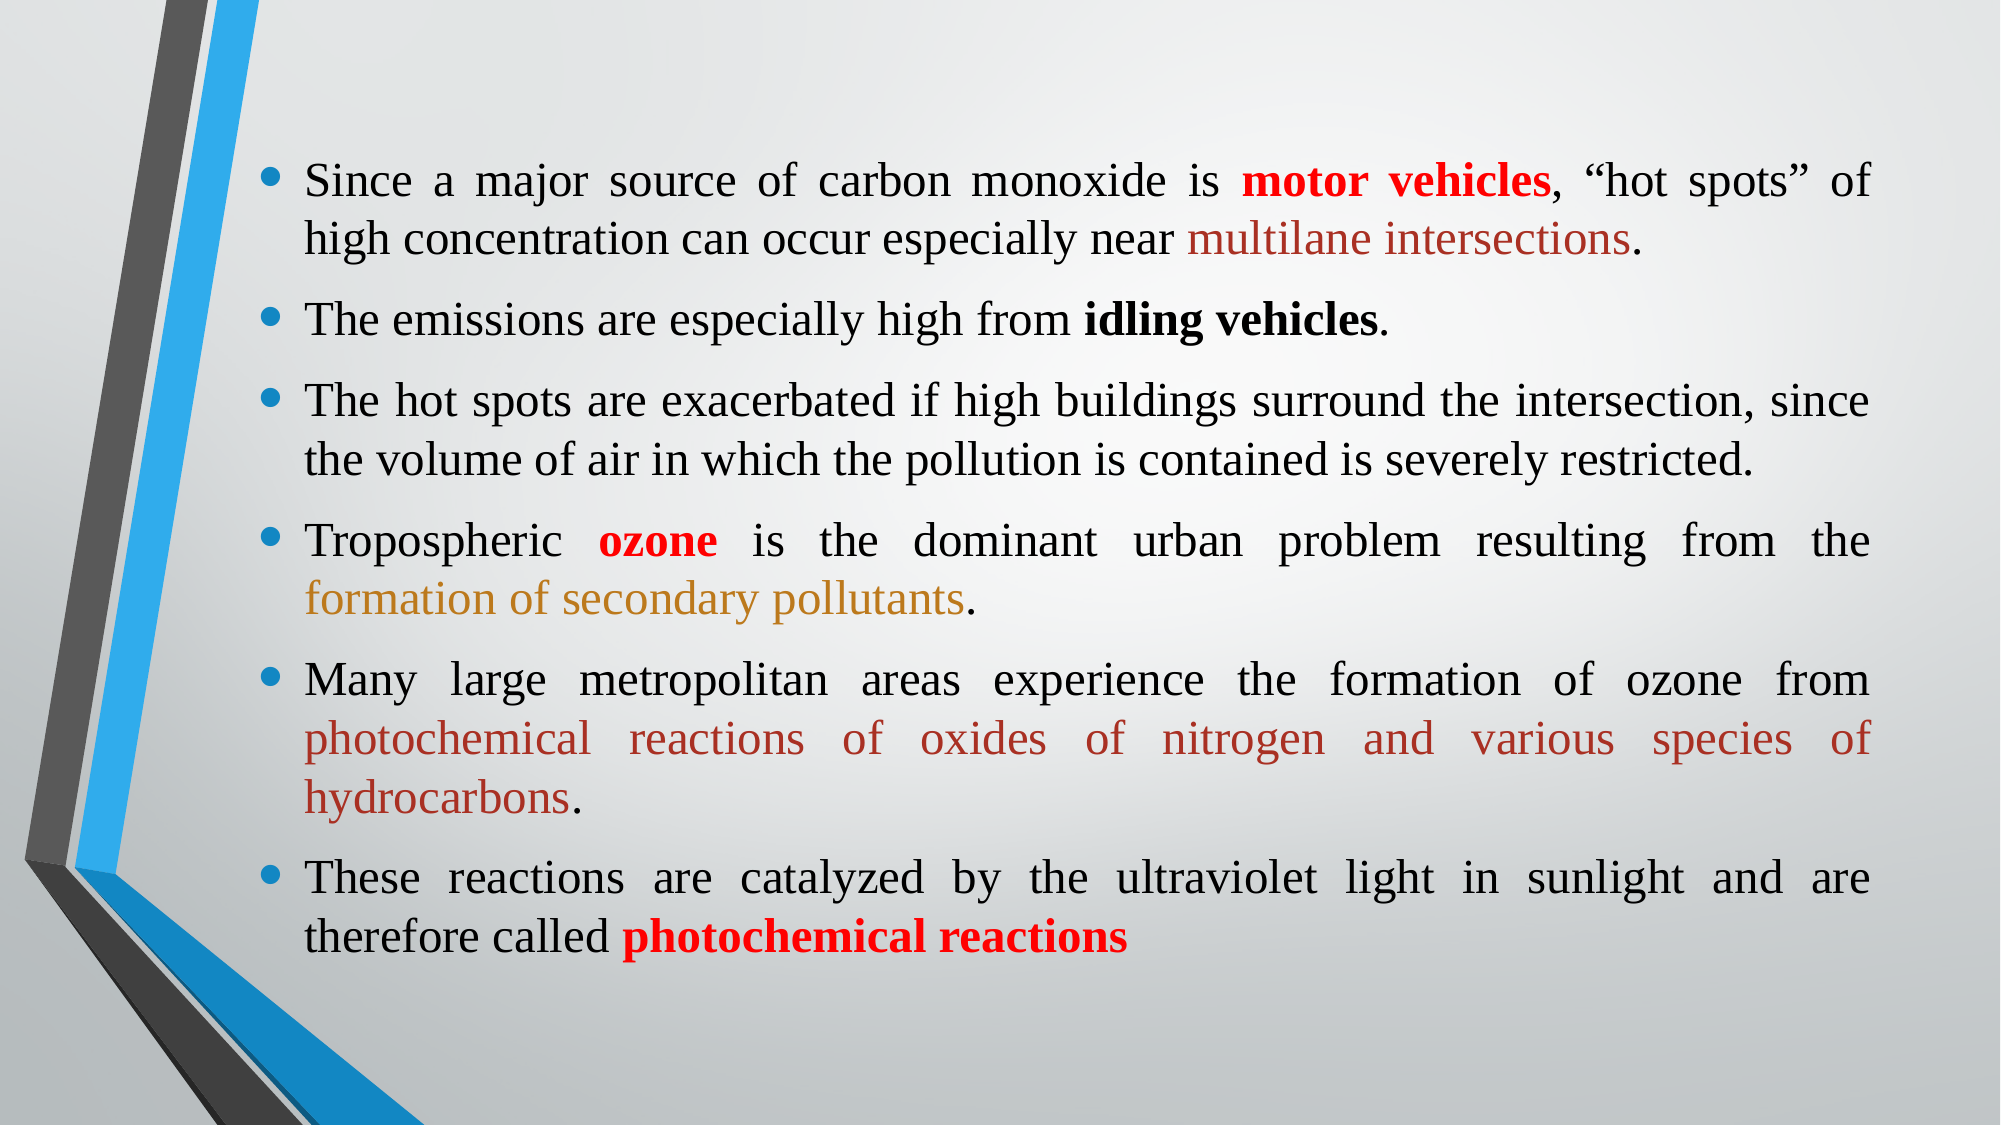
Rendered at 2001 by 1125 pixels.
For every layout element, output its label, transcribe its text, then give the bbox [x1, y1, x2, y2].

list Since a major source of carbon monoxide is motor vehicles, “hot spots” of high concentration can occur especially near multilane intersections. The emissions are especially high from idling vehicles. The hot spots are exacerbated if high buildings surround the intersection, since the volume of air in which the pollution is contained is severely restricted. Tropospheric ozone is the dominant urban problem resulting from the formation of secondary pollutants. Many large metropolitan areas experience the formation of ozone from photochemical reactions of oxides of nitrogen and various species of hydrocarbons. These reactions are catalyzed by the ultraviolet light in sunlight and are therefore called photochemical reactions [243, 112, 1887, 998]
